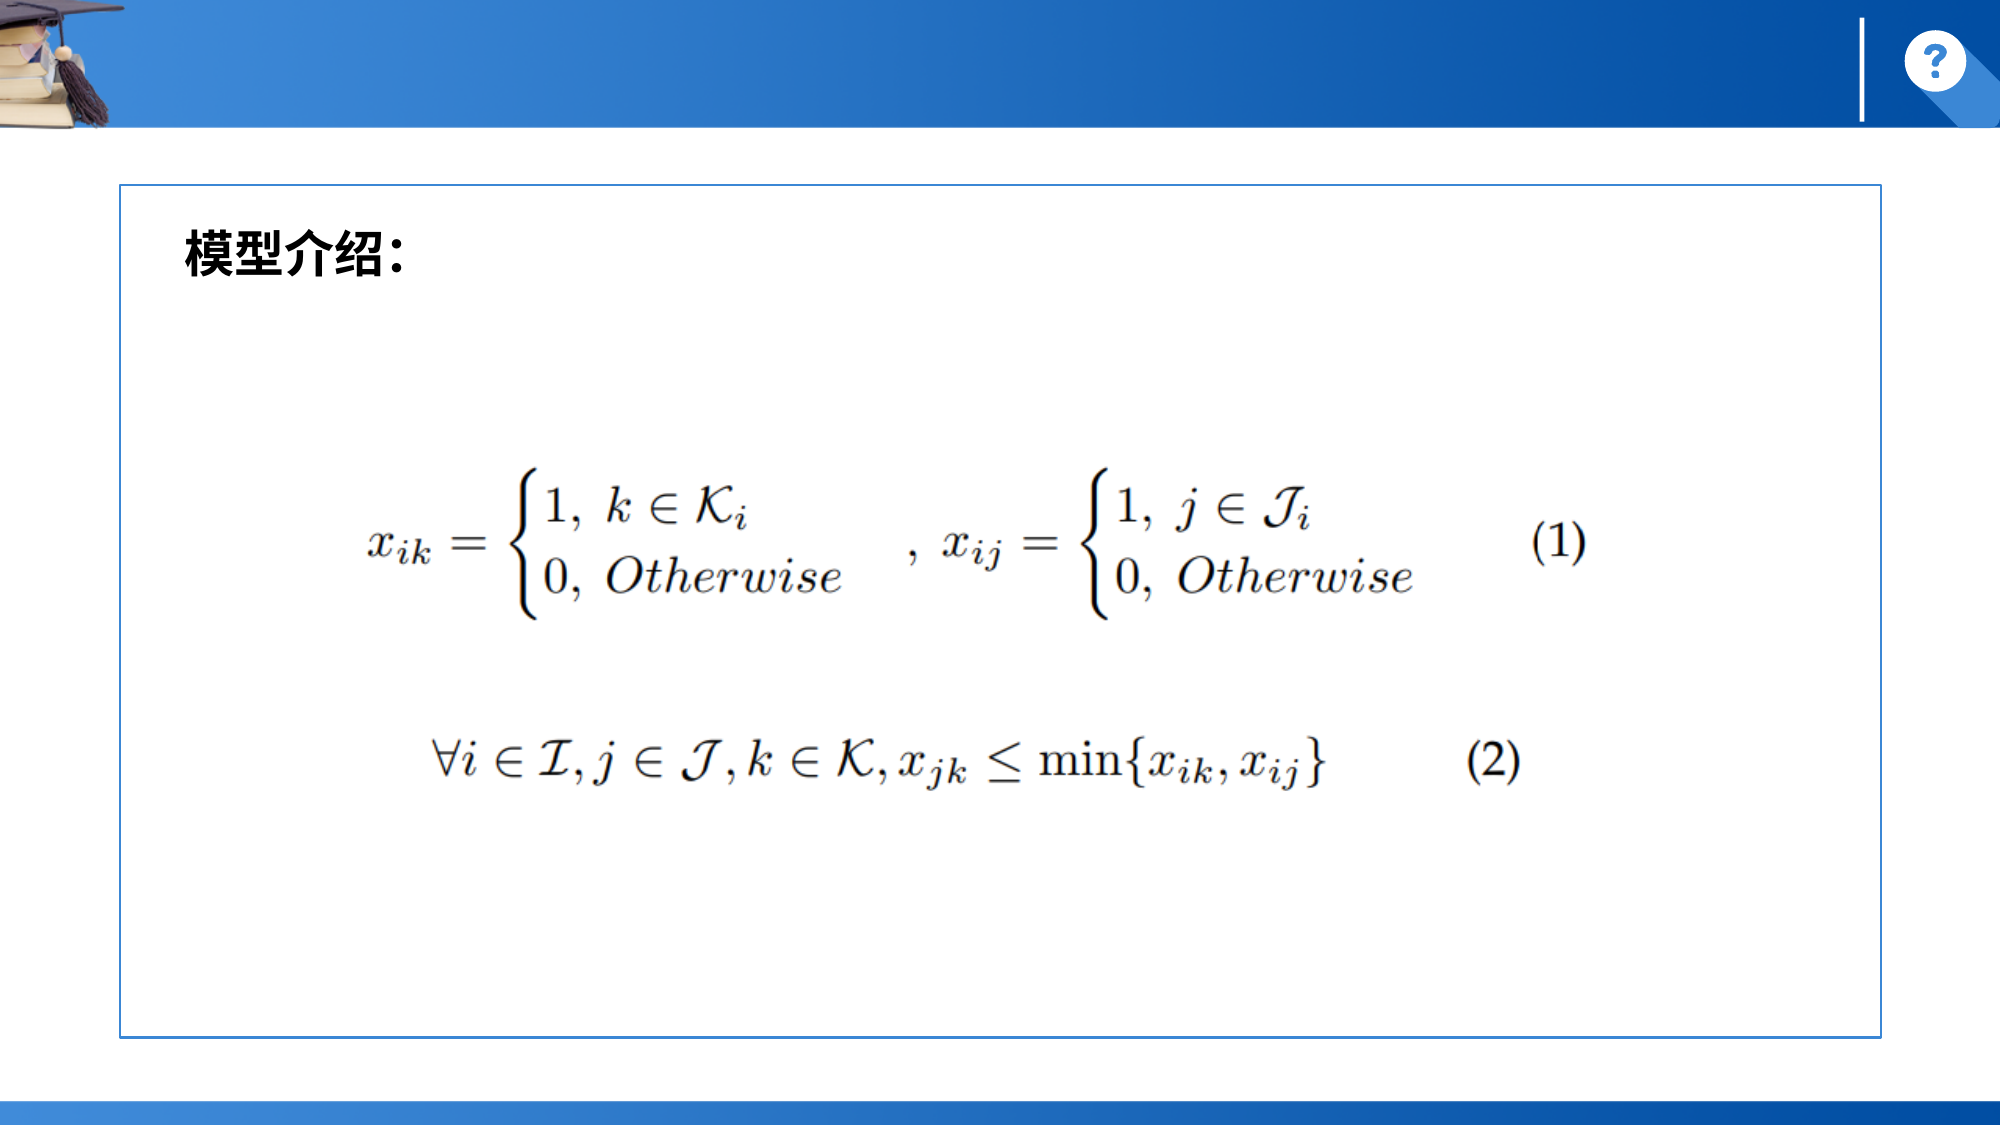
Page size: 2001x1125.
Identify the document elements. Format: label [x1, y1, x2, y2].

text_box [1904, 29, 2000, 129]
picture [0, 0, 2000, 1125]
